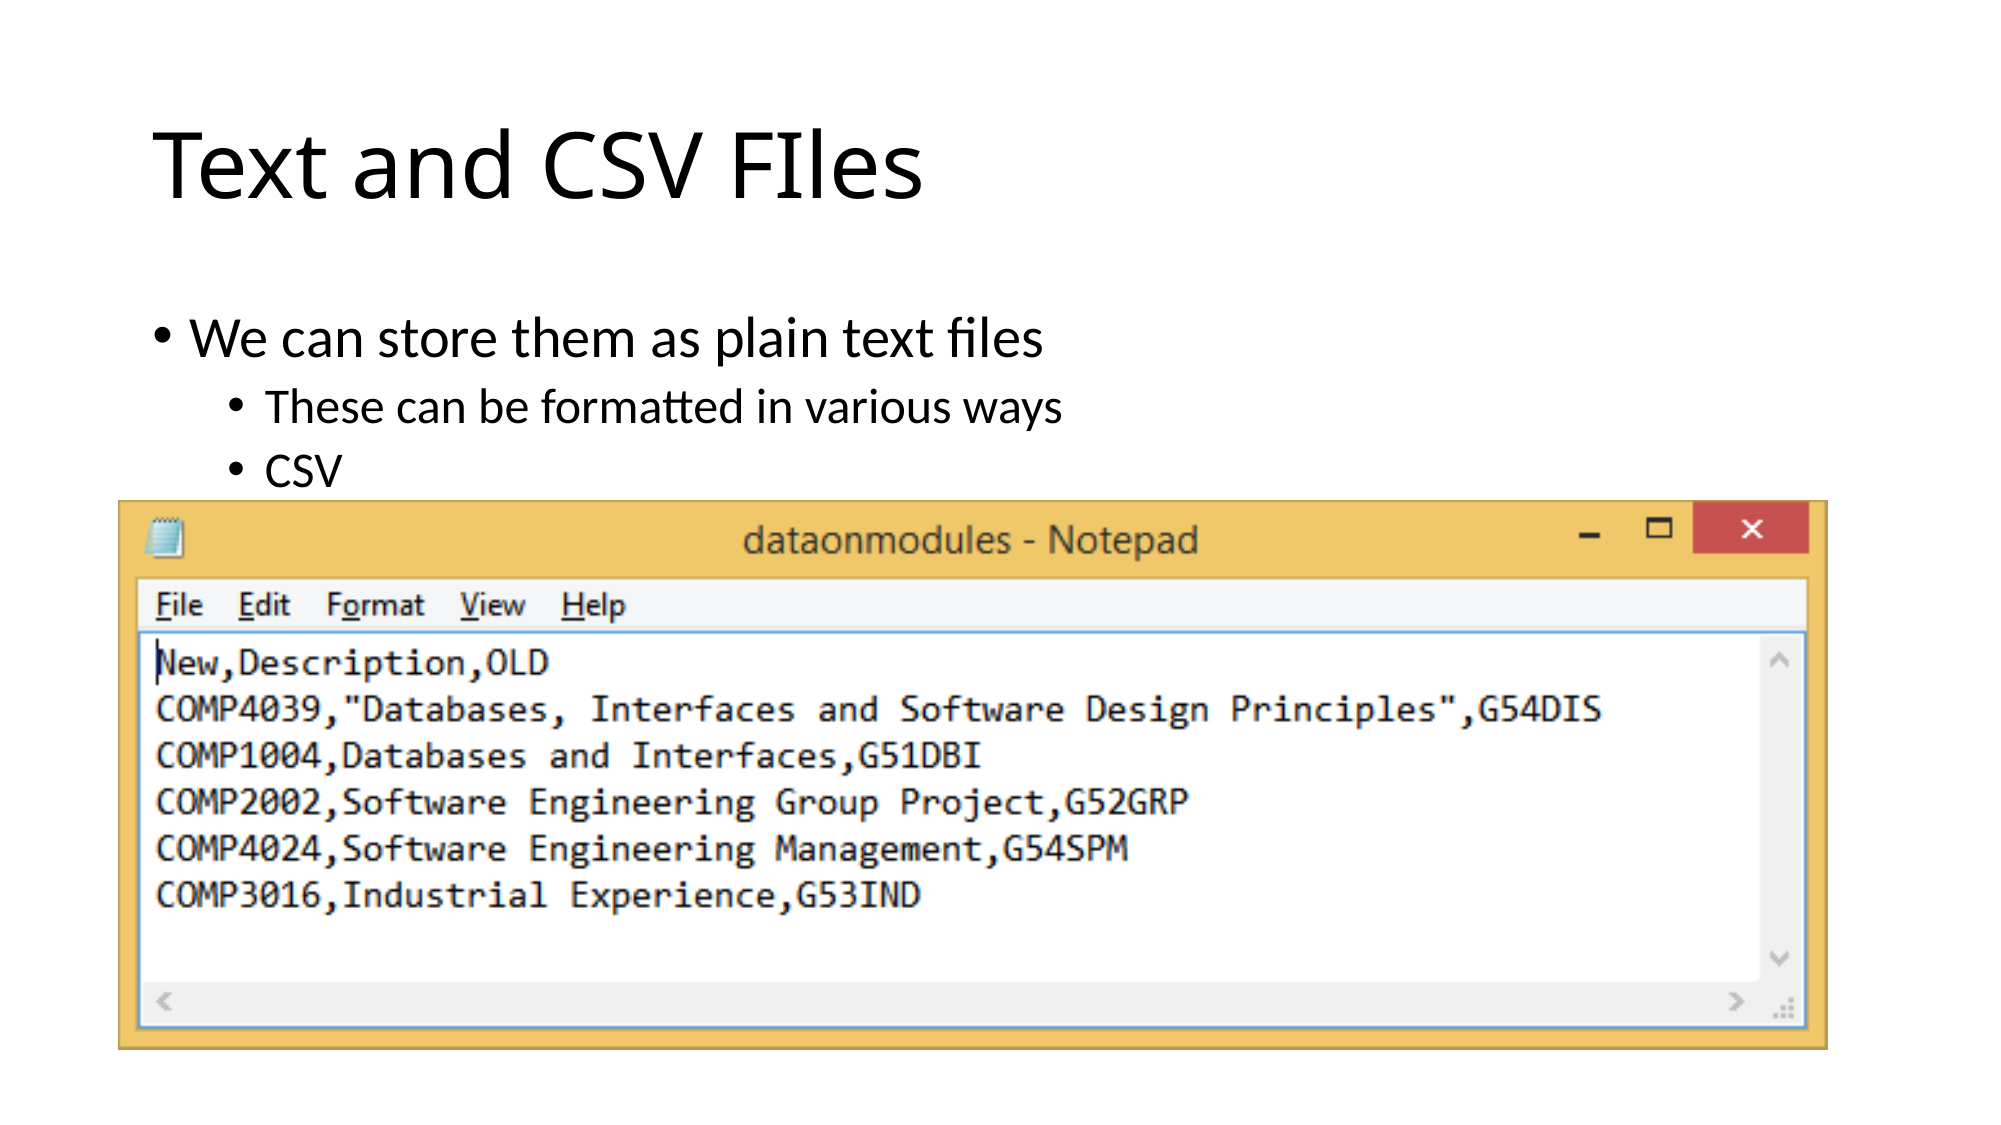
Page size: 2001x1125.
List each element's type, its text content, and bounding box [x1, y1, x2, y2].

picture [117, 499, 1828, 1050]
title Text and CSV FIles [137, 59, 1863, 278]
list We can store them as plain text files These can be formatted in various ways CSV [137, 299, 1863, 1014]
